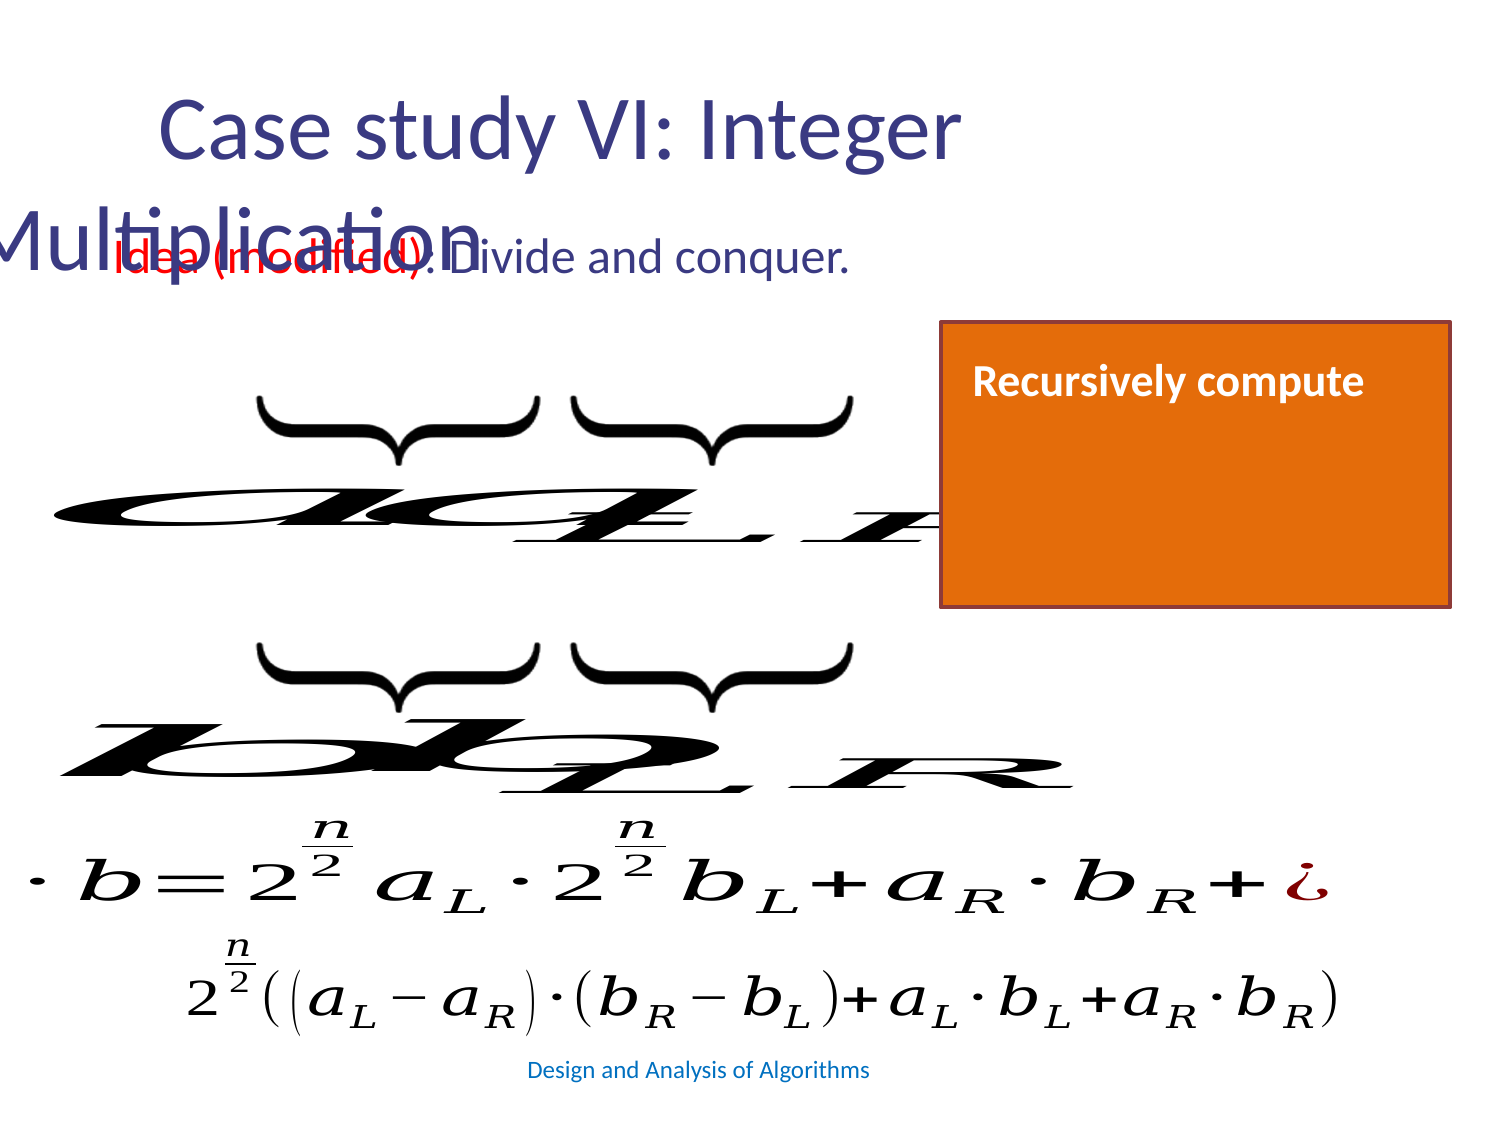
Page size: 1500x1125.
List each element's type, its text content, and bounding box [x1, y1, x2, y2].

list Idea (modified): Divide and conquer. [80, 199, 1479, 760]
text_box Design and Analysis of Algorithms [512, 1046, 988, 1107]
picture [570, 288, 853, 821]
picture [256, 288, 540, 821]
text_box [939, 320, 1452, 609]
title Case study VI: Integer Multiplication [0, 53, 1472, 148]
